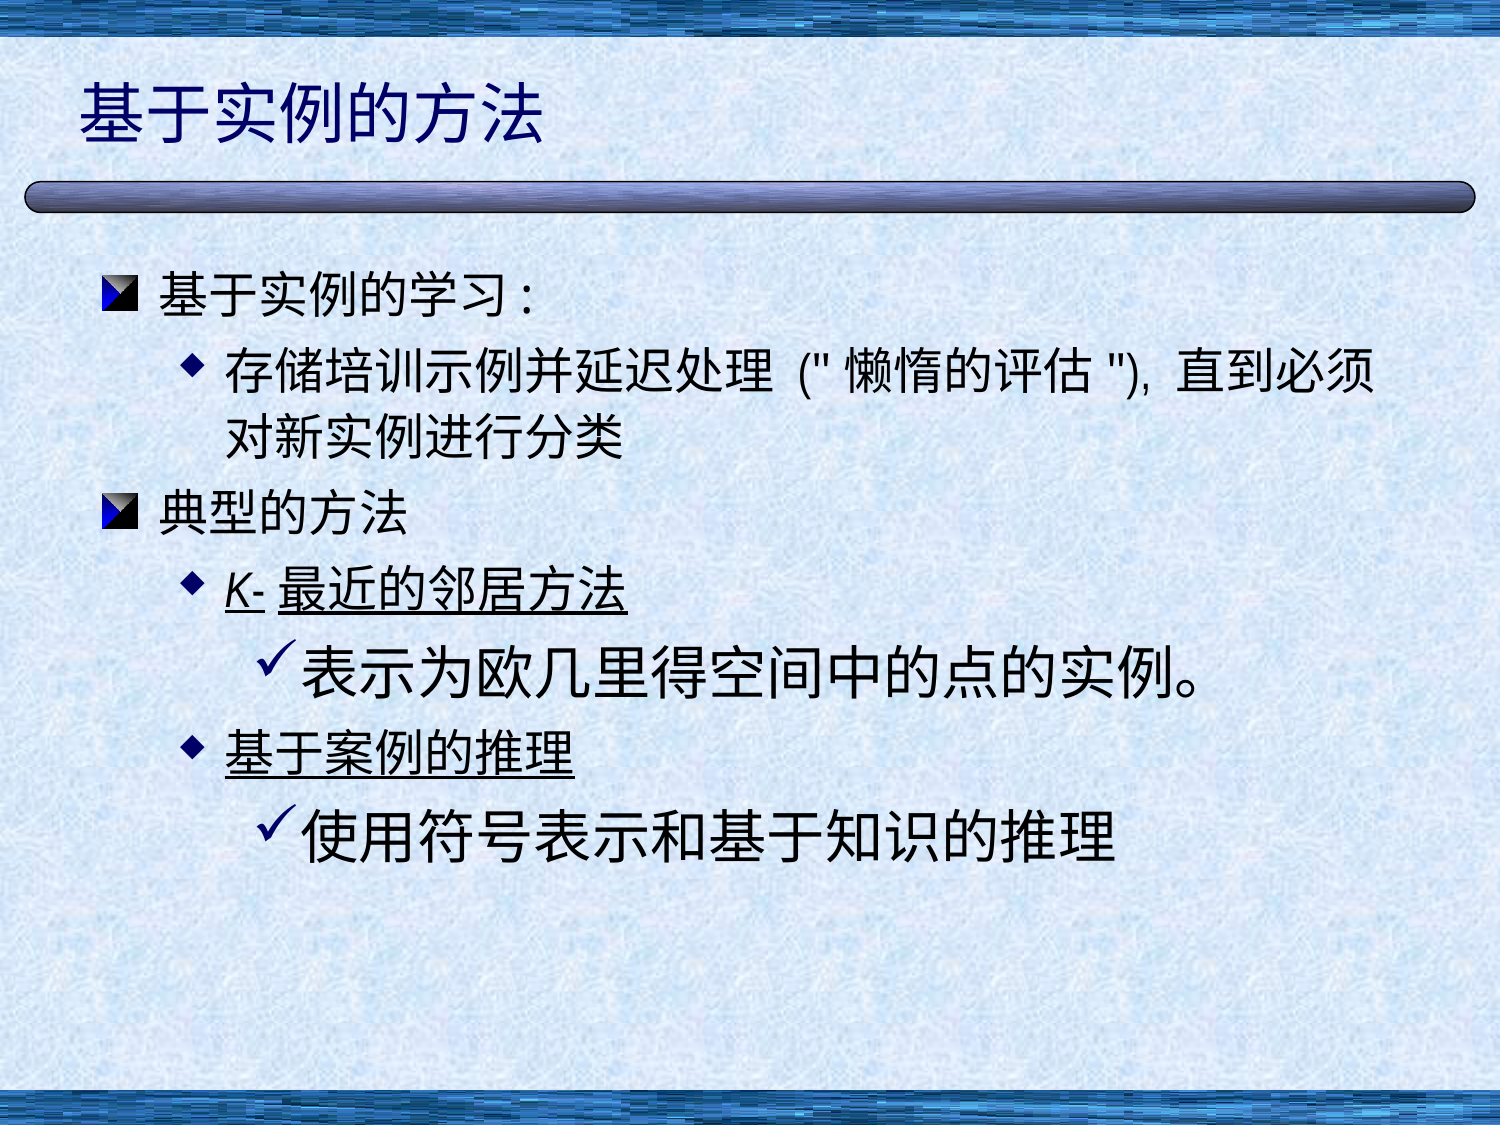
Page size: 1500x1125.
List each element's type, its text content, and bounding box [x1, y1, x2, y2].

list 基于实例的学习: 存储培训示例并延迟处理 ("懒惰的评估"), 直到必须对新实例进行分类 典型的方法 K-最近的邻居方法 表示为欧几里得空间中的点的实例。 基于案例的推理 使用符号表示和基于知识的推理 [87, 249, 1413, 1075]
title 基于实例的方法 [63, 49, 1239, 175]
picture [0, 0, 1500, 1125]
